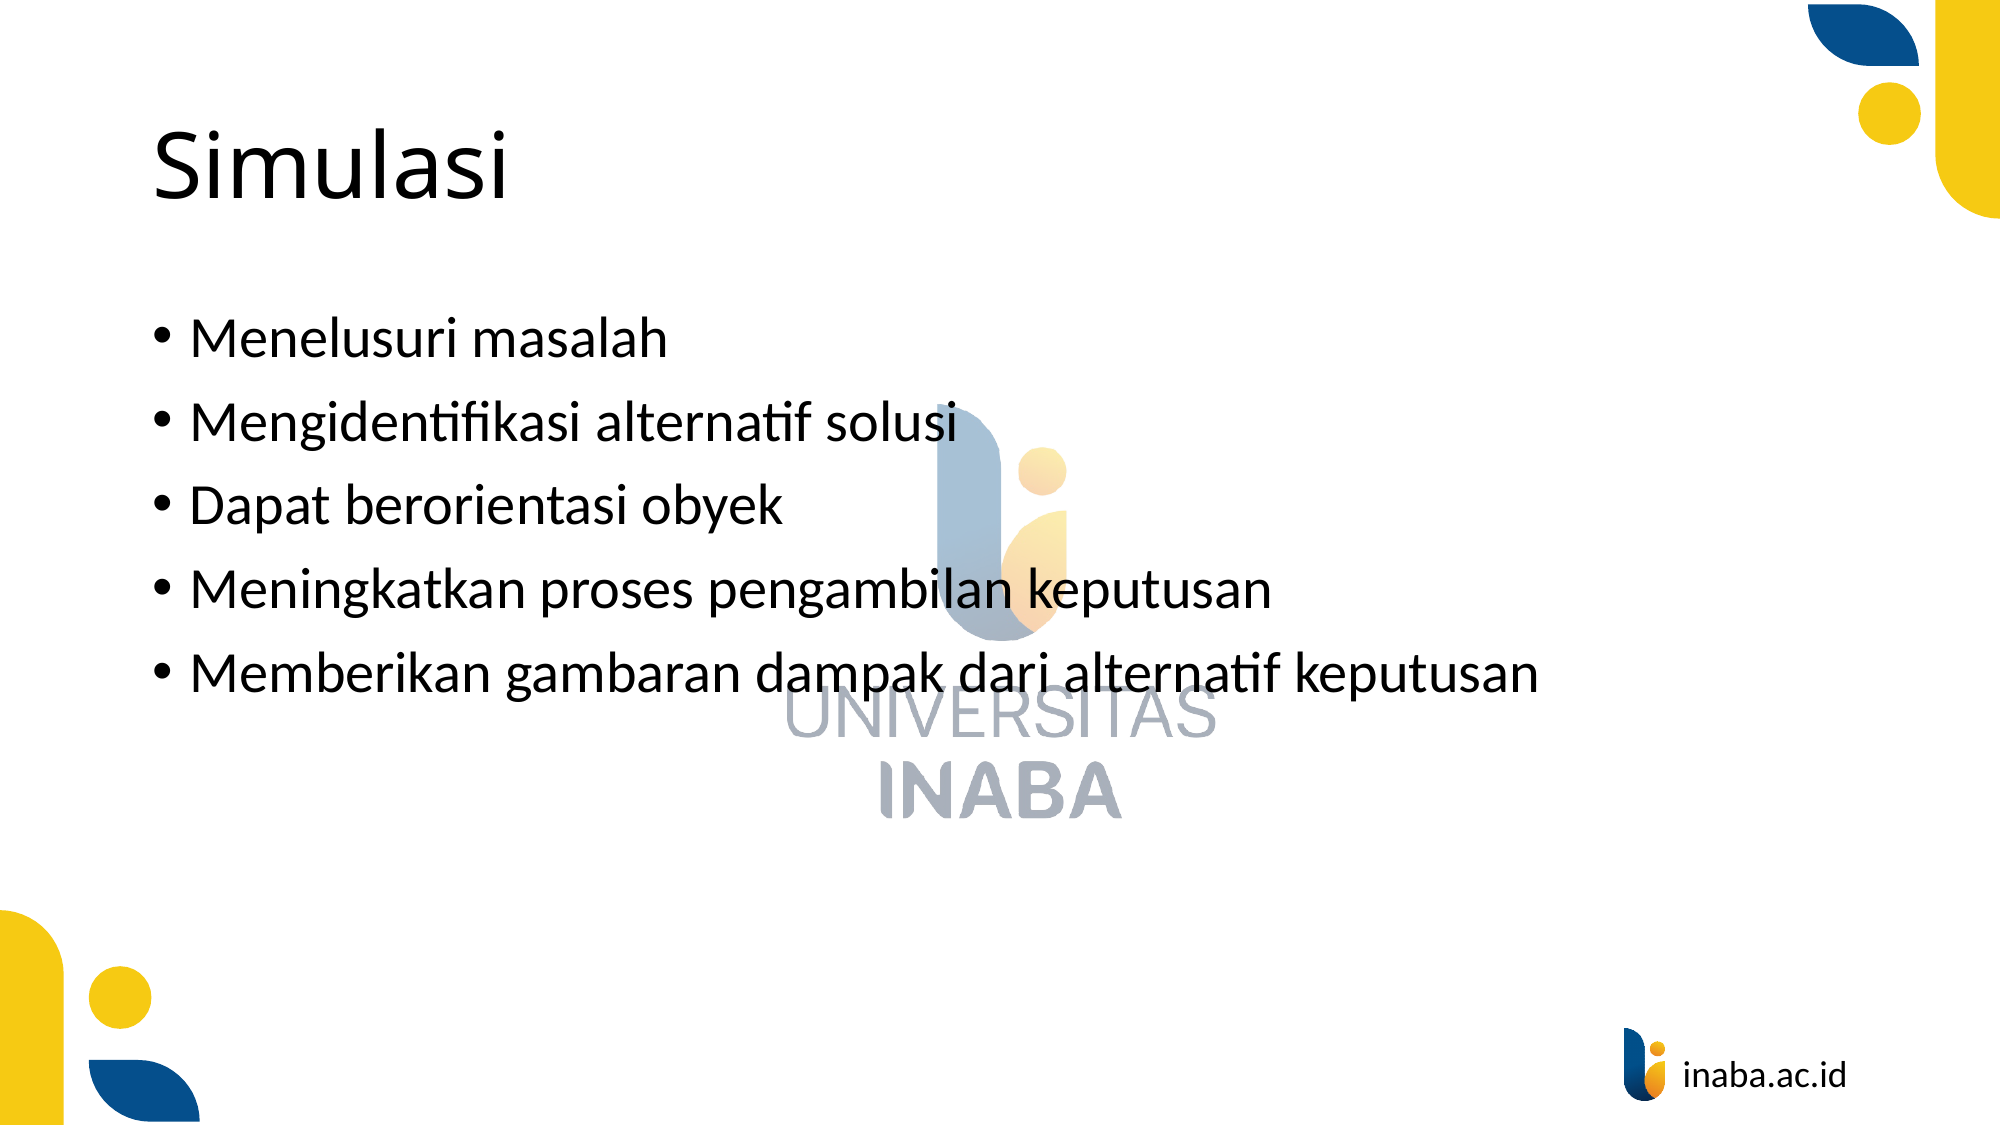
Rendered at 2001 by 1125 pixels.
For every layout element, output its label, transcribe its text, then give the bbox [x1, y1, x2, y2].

title Simulasi [137, 59, 1863, 278]
list Menelusuri masalah Mengidentifikasi alternatif solusi Dapat berorientasi obyek Meningkatkan proses pengambilan keputusan Memberikan gambaran dampak dari alternatif keputusan [137, 299, 1863, 1014]
picture [1624, 1028, 1665, 1101]
